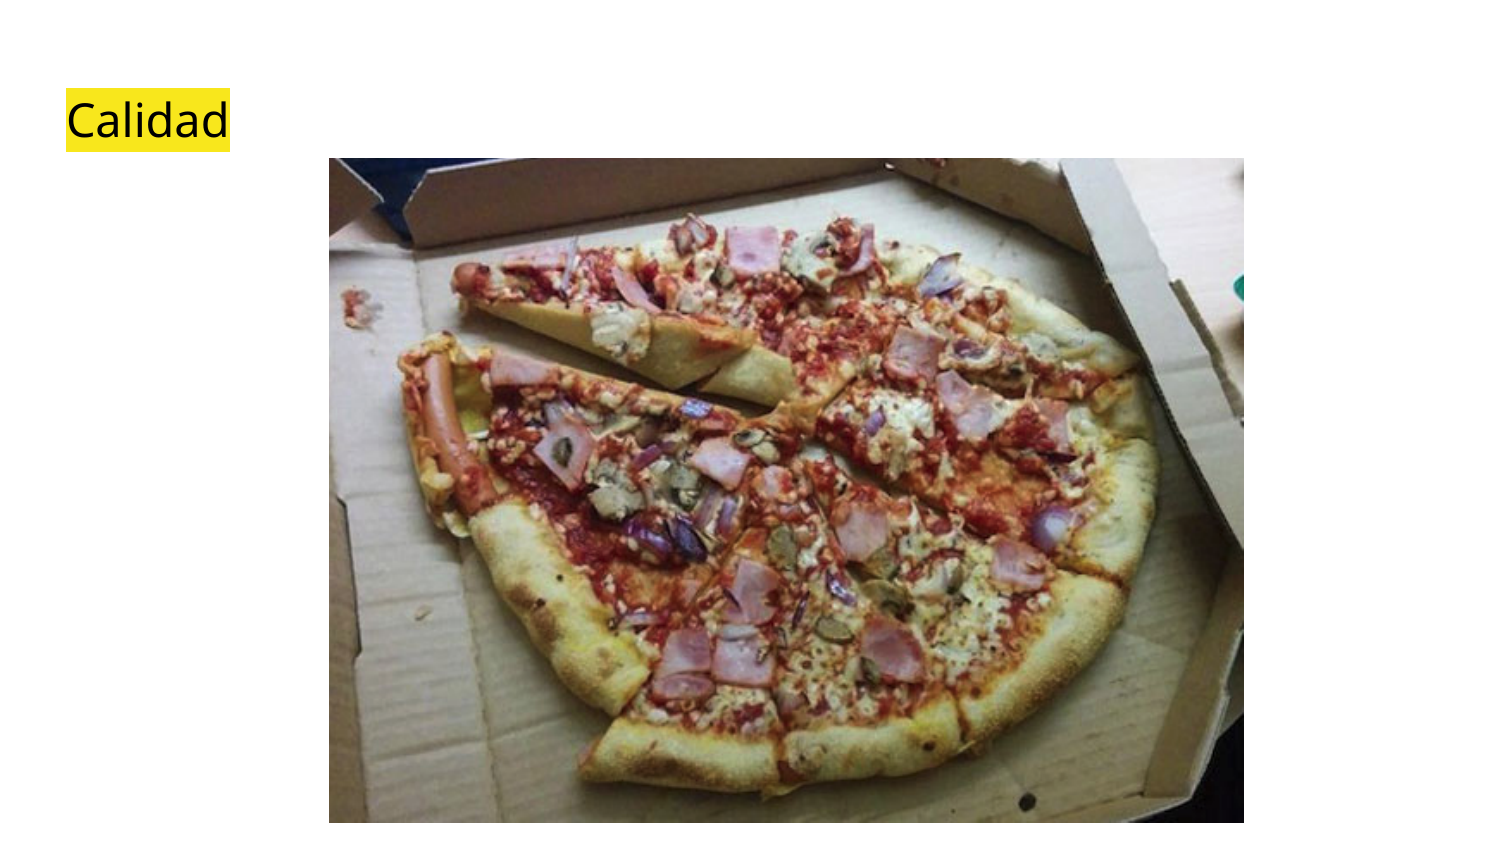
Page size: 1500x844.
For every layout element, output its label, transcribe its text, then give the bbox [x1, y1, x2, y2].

title Calidad [51, 72, 1449, 167]
picture [329, 158, 1244, 824]
